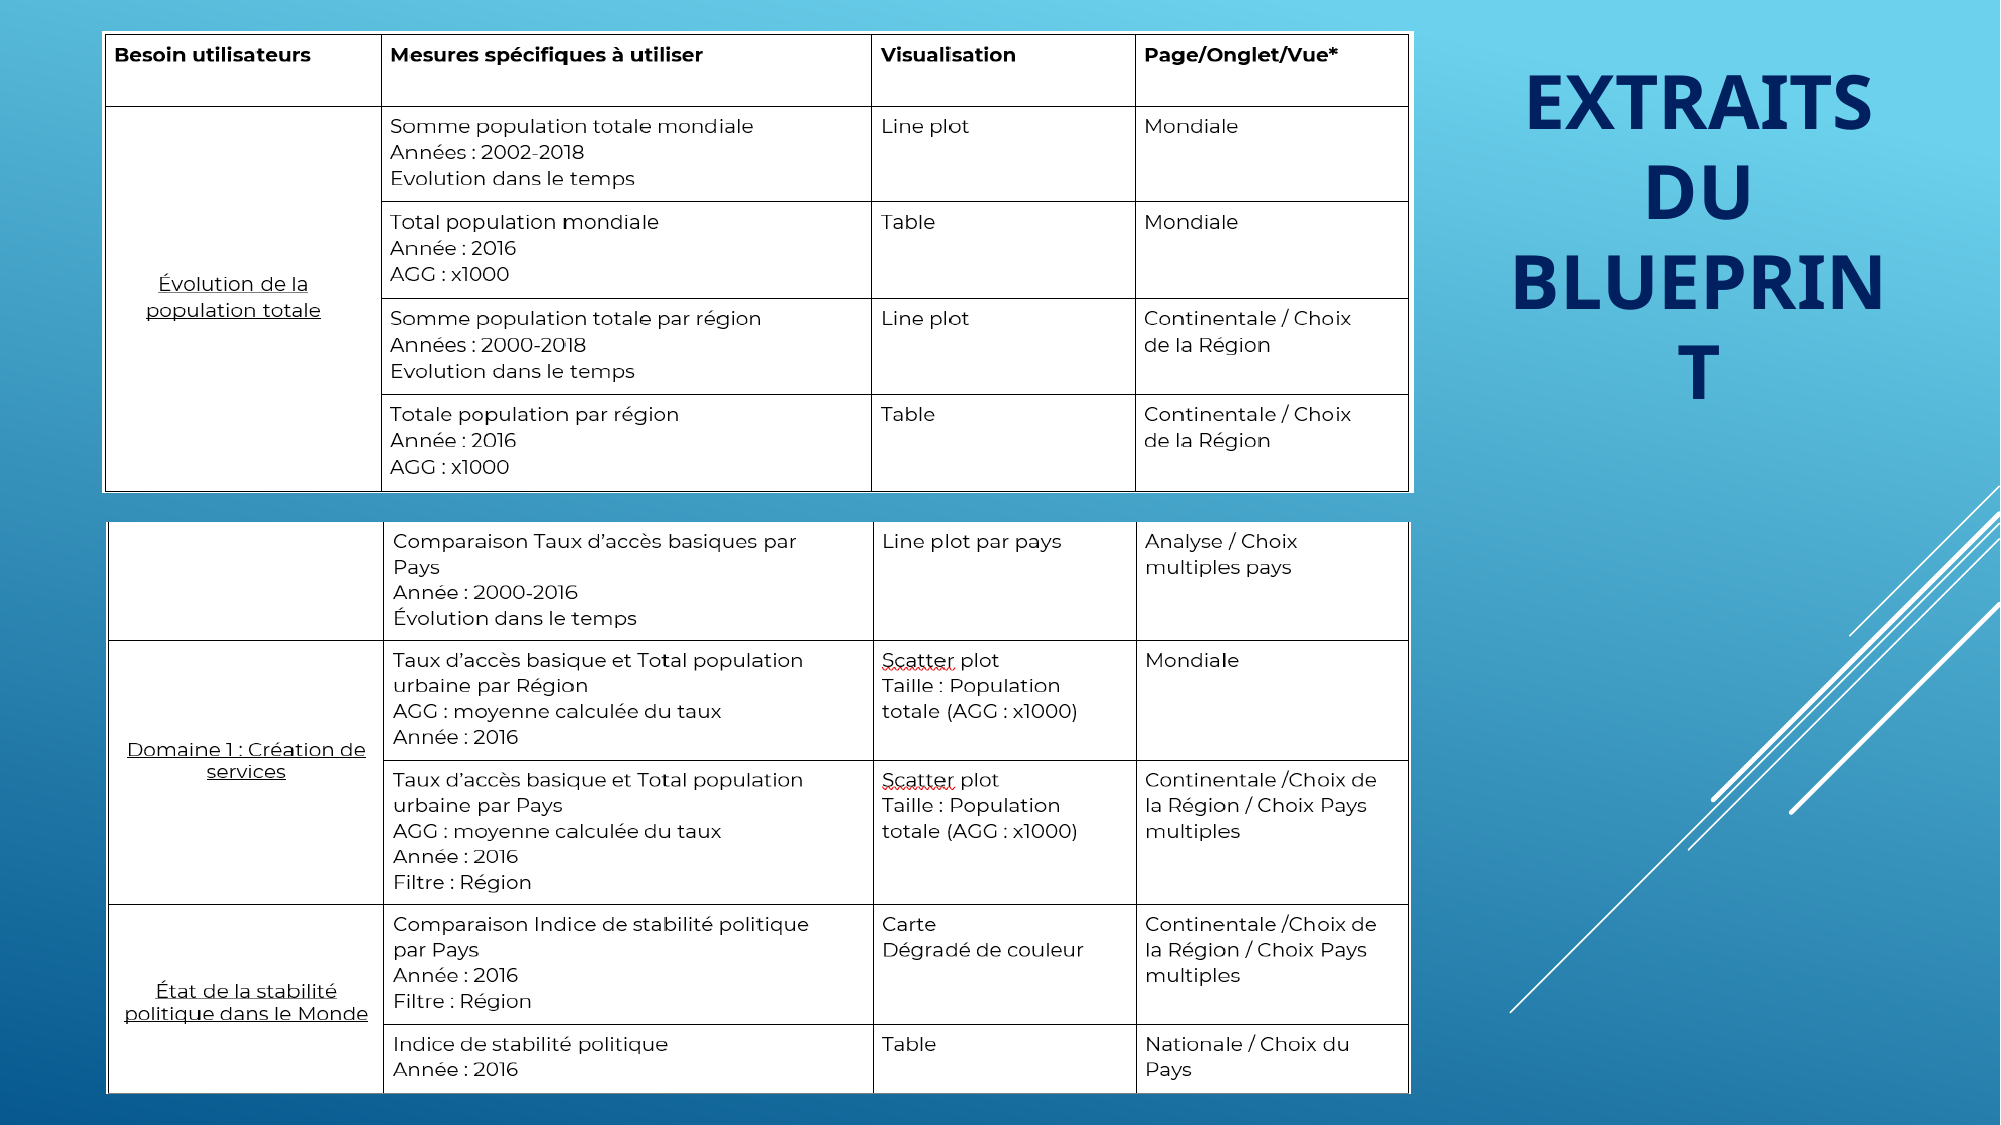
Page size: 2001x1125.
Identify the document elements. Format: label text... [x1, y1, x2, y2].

title Extraits du BluePrint [1475, 31, 1922, 438]
picture [106, 521, 1411, 1095]
picture [102, 30, 1415, 493]
